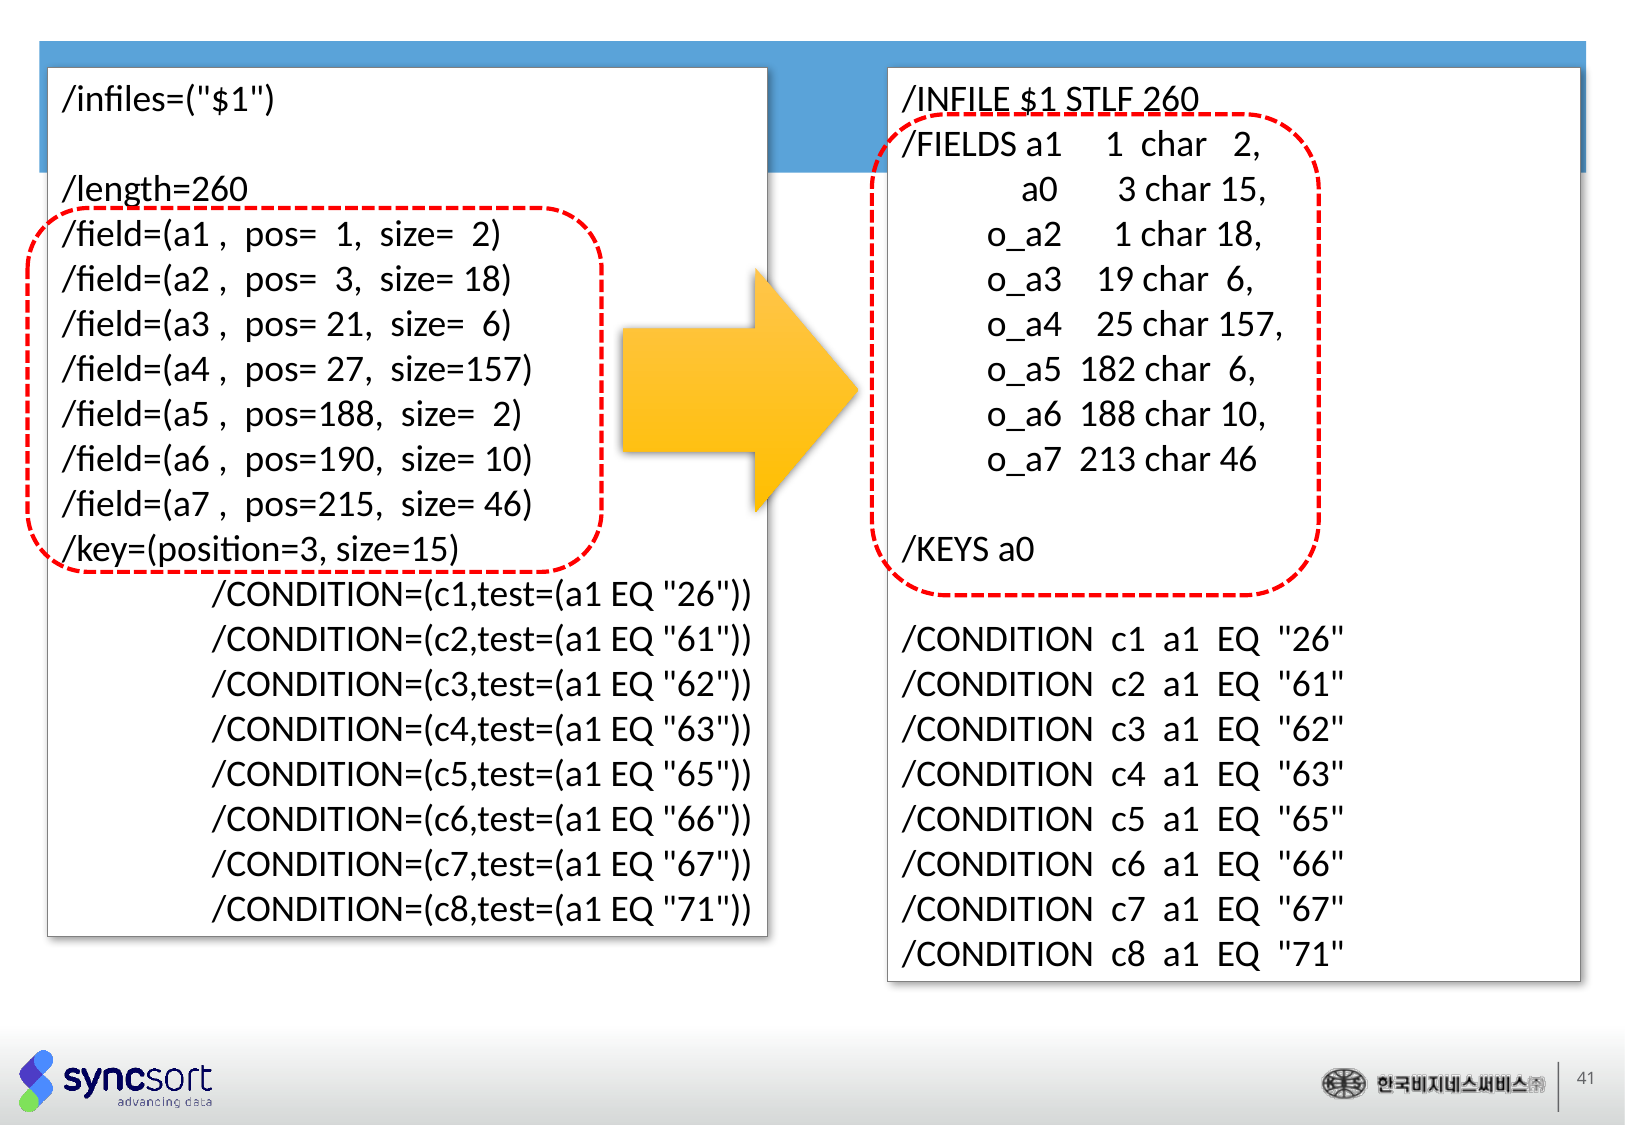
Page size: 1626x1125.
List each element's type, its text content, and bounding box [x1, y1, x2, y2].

picture [0, 1024, 1625, 1125]
text_box [623, 267, 859, 513]
text_box [870, 113, 1320, 597]
text_box /INFILE $1 STLF 260 /FIELDS a1 1 char 2, a0 3 char 15, o_a2 1 char 18, o_a3 19 char 6, o_a4 25 char 157, o_a5 182 char 6, o_a6 188 char 10, o_a7 213 char 46 /KEYS a0 /CONDITION c1 a1 EQ "26" /CONDITION c2 a1 EQ "61" /CONDITION c3 a1 EQ "62" /CONDITION c4 a1 EQ "63" /CONDITION c5 a1 EQ "65" /CONDITION c6 a1 EQ "66" /CONDITION c7 a1 EQ "67" /CONDITION c8 a1 EQ "71" [887, 67, 1581, 982]
text_box [26, 206, 603, 573]
text_box /infiles=("$1") /length=260 /field=(a1 , pos= 1, size= 2) /field=(a2 , pos= 3, size= 18) /field=(a3 , pos= 21, size= 6) /field=(a4 , pos= 27, size=157) /field=(a5 , pos=188, size= 2) /field=(a6 , pos=190, size= 10) /field=(a7 , pos=215, size= 46) /key=(position=3, size=15) /CONDITION=(c1,test=(a1 EQ "26")) /CONDITION=(c2,test=(a1 EQ "61")) /CONDITION=(c3,test=(a1 EQ "62")) /CONDITION=(c4,test=(a1 EQ "63")) /CONDITION=(c5,test=(a1 EQ "65")) /CONDITION=(c6,test=(a1 EQ "66")) /CONDITION=(c7,test=(a1 EQ "67")) /CONDITION=(c8,test=(a1 EQ "71")) [47, 67, 768, 937]
